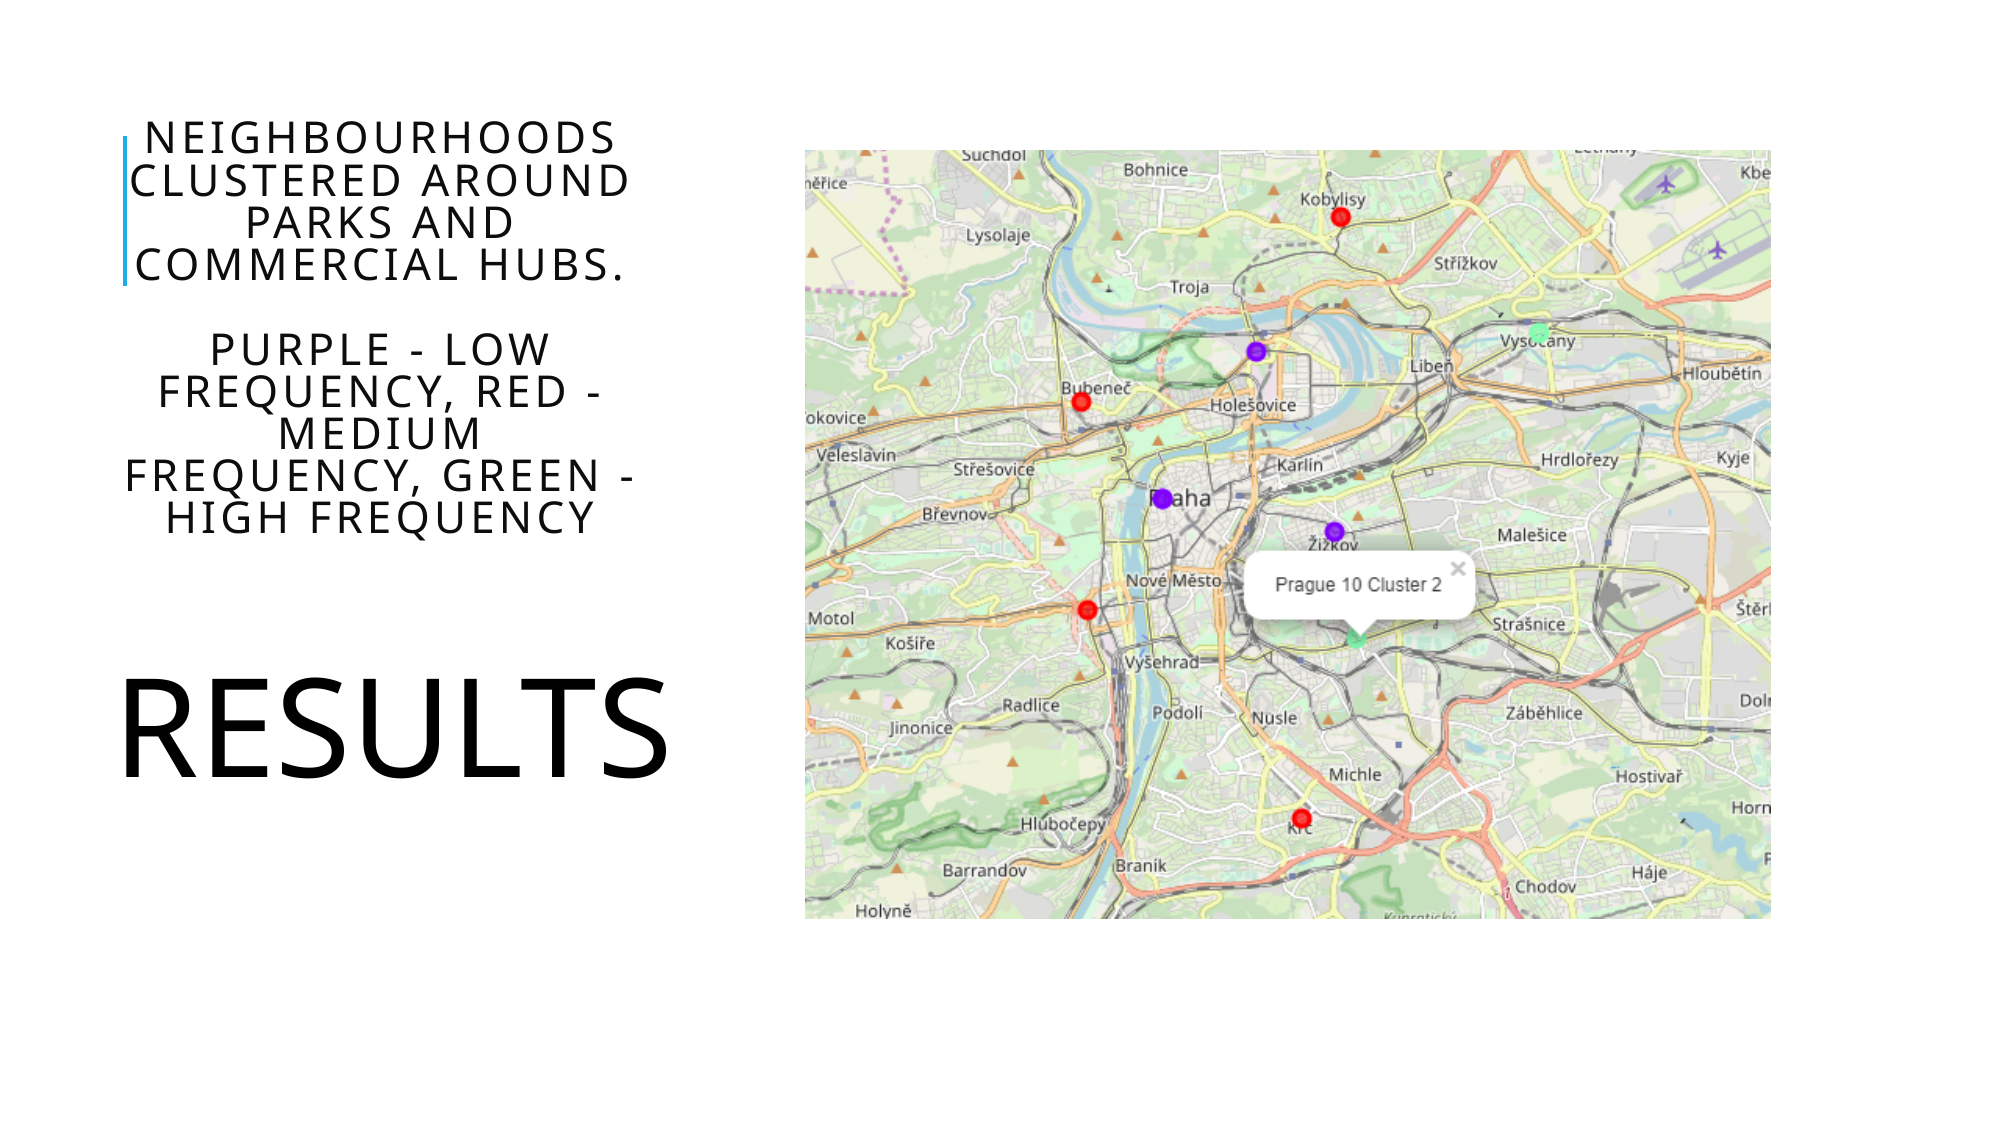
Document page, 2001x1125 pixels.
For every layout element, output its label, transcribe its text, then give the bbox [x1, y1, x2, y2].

text_box RESULTS [98, 632, 688, 813]
picture [805, 150, 1772, 919]
title Neighbourhoods clustered around parks and commercial hubs. Purple - low frequency, Red - medium frequency, Green - high frequency [104, 104, 659, 603]
